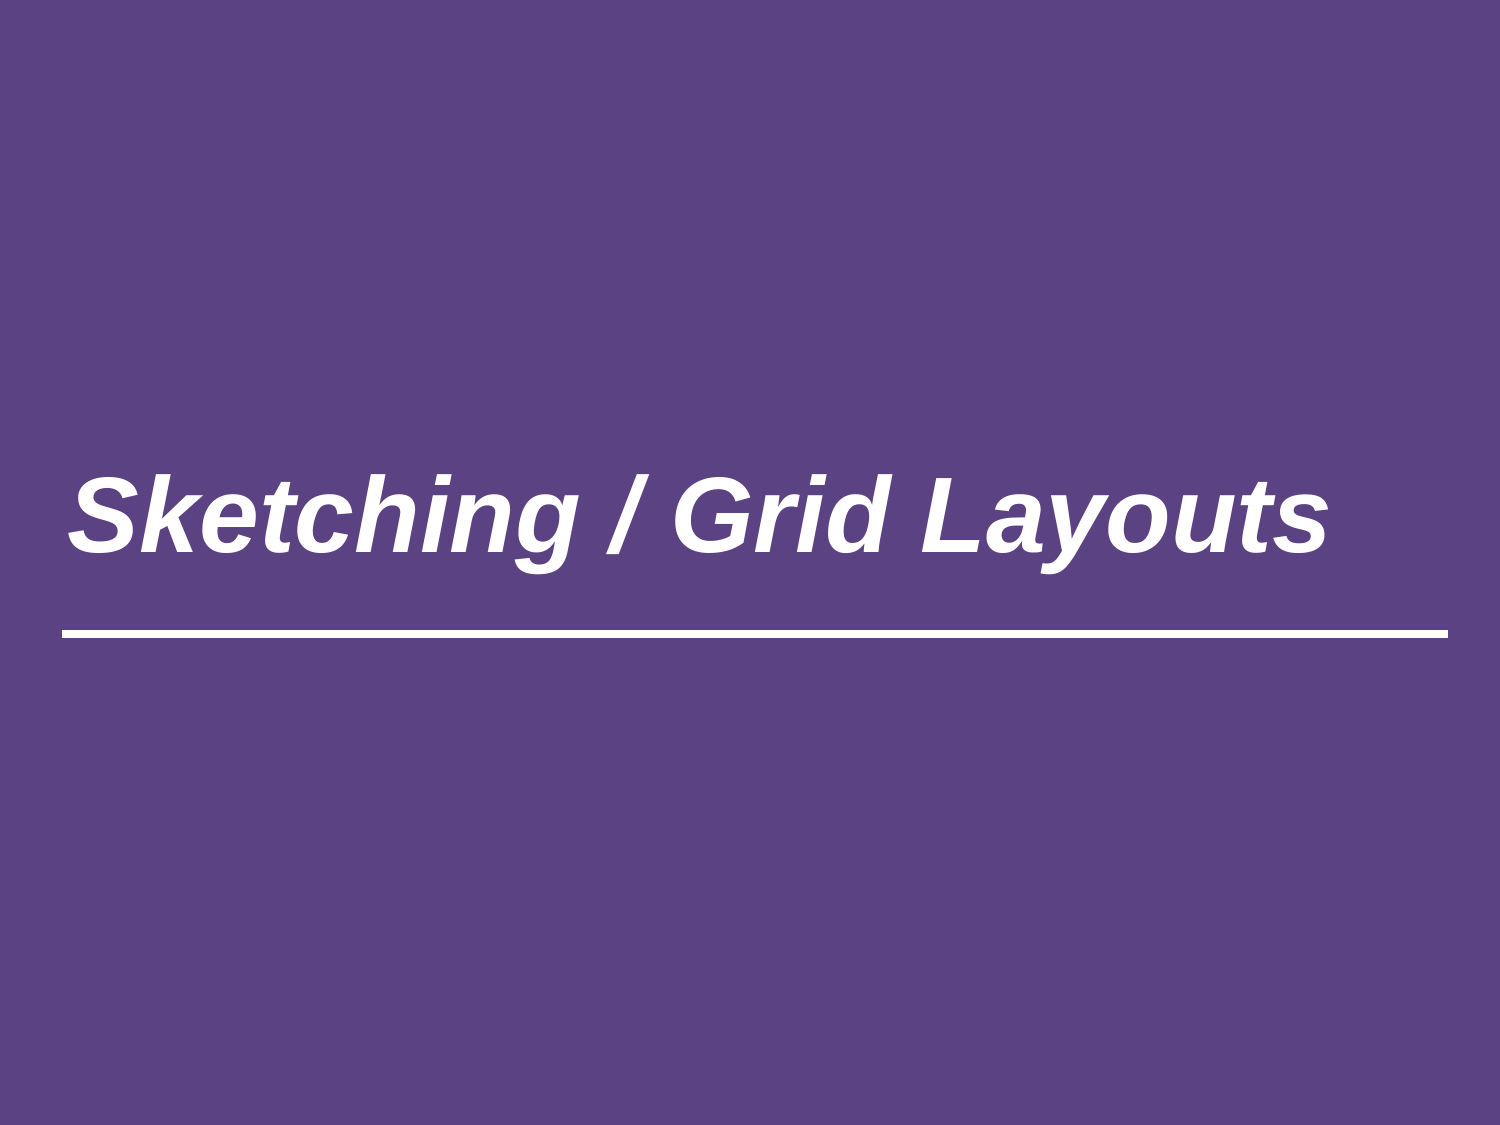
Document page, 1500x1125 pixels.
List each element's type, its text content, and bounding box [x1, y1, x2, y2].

title Sketching / Grid Layouts [52, 389, 1466, 630]
text_box [60, 630, 1450, 640]
